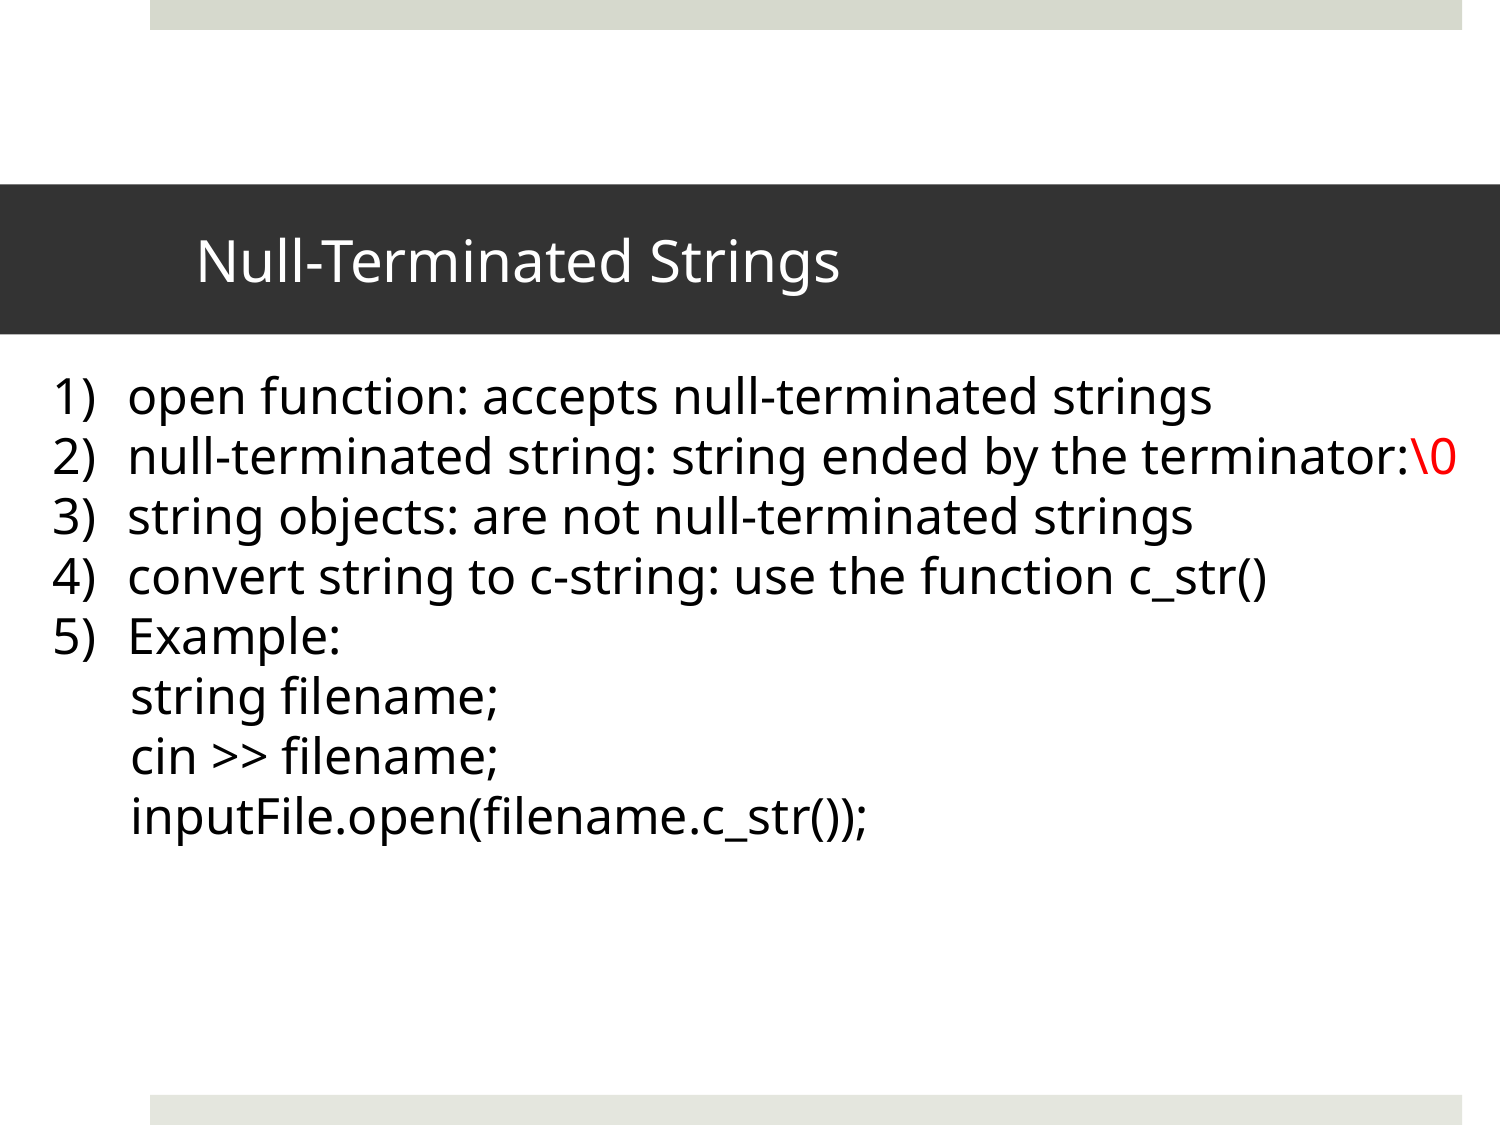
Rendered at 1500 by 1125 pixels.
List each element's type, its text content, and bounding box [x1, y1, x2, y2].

title Null-Terminated Strings [0, 184, 1500, 335]
text_box open function: accepts null-terminated strings null-terminated string: string ended by the terminator:\0 string objects: are not null-terminated strings convert string to c-string: use the function c_str() Example: string filename; cin >> filename; inputFile.open(filename.c_str()); [37, 357, 1500, 912]
